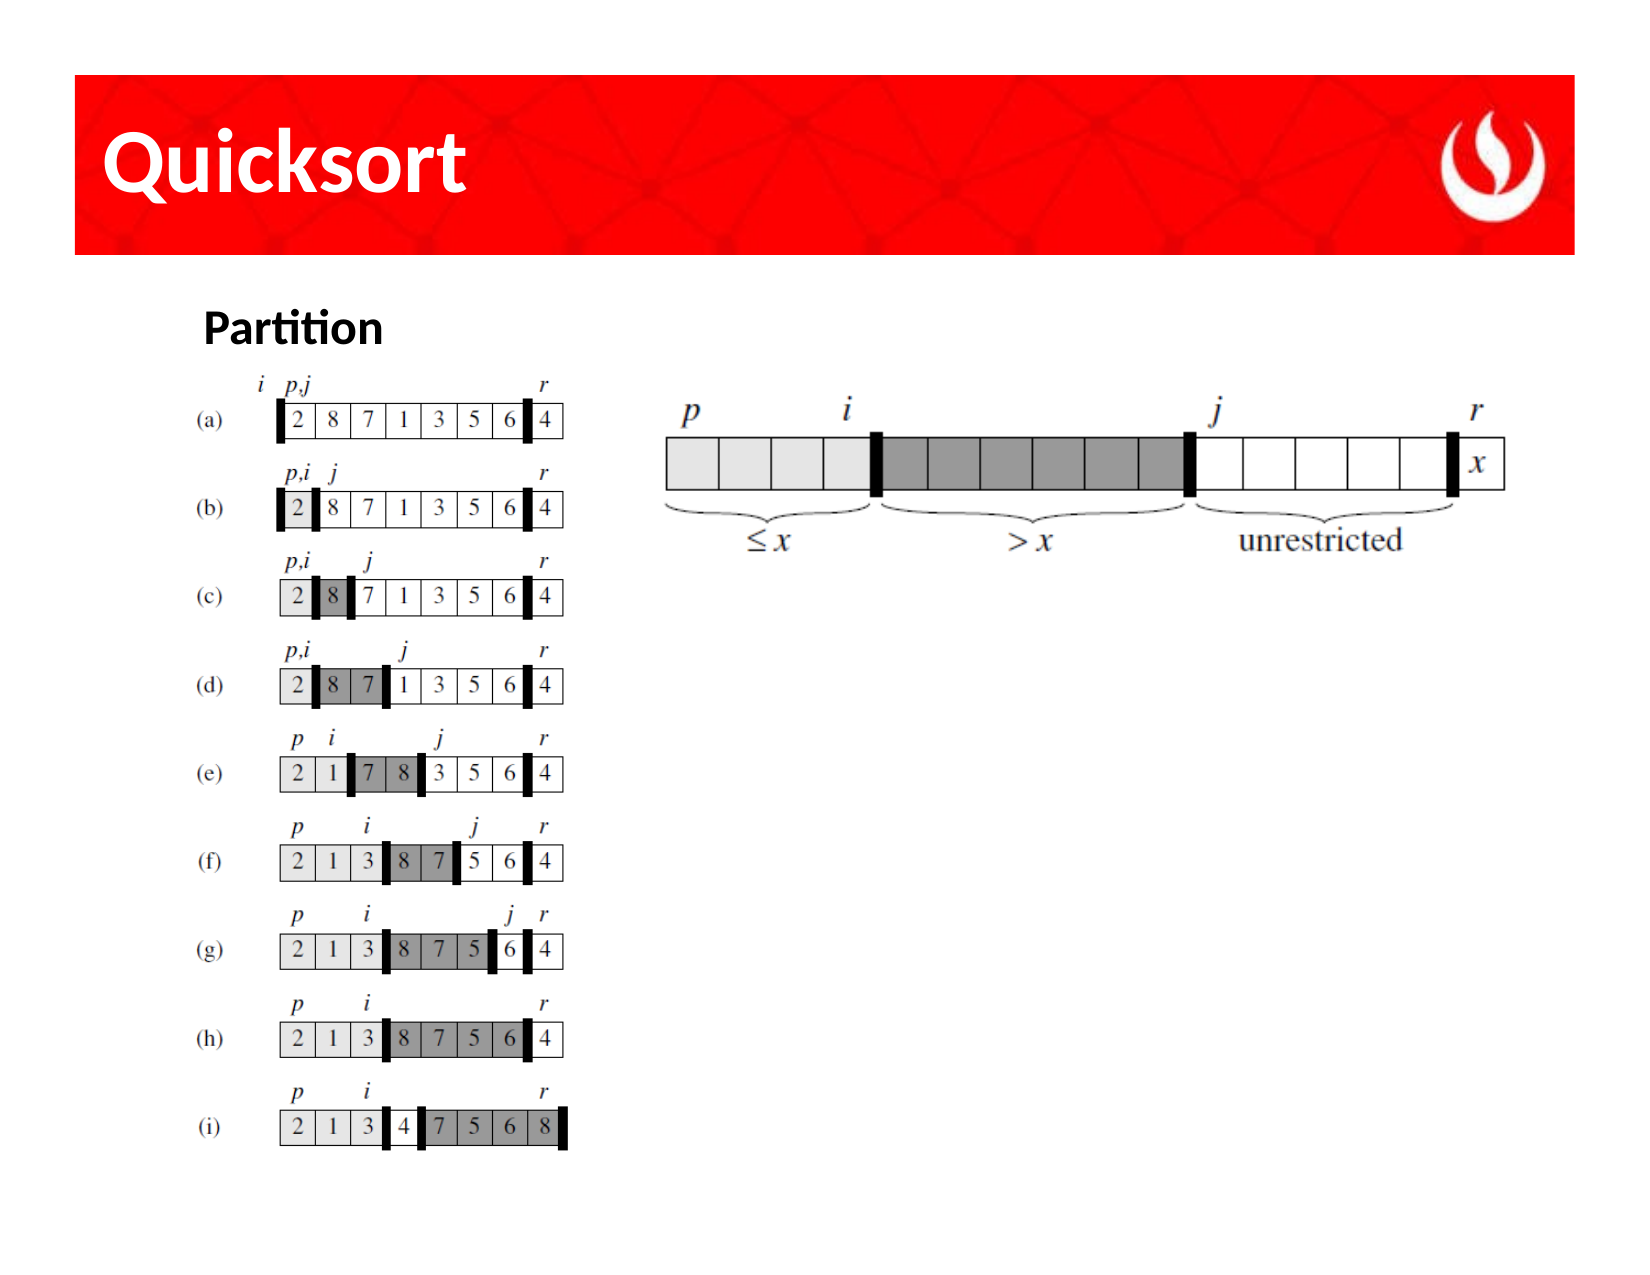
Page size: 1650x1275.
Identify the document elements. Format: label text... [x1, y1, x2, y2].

title Quicksort [99, 98, 1304, 314]
picture [74, 75, 1575, 255]
text_box Partition [188, 287, 400, 360]
picture [649, 359, 1529, 598]
picture [187, 362, 588, 1163]
